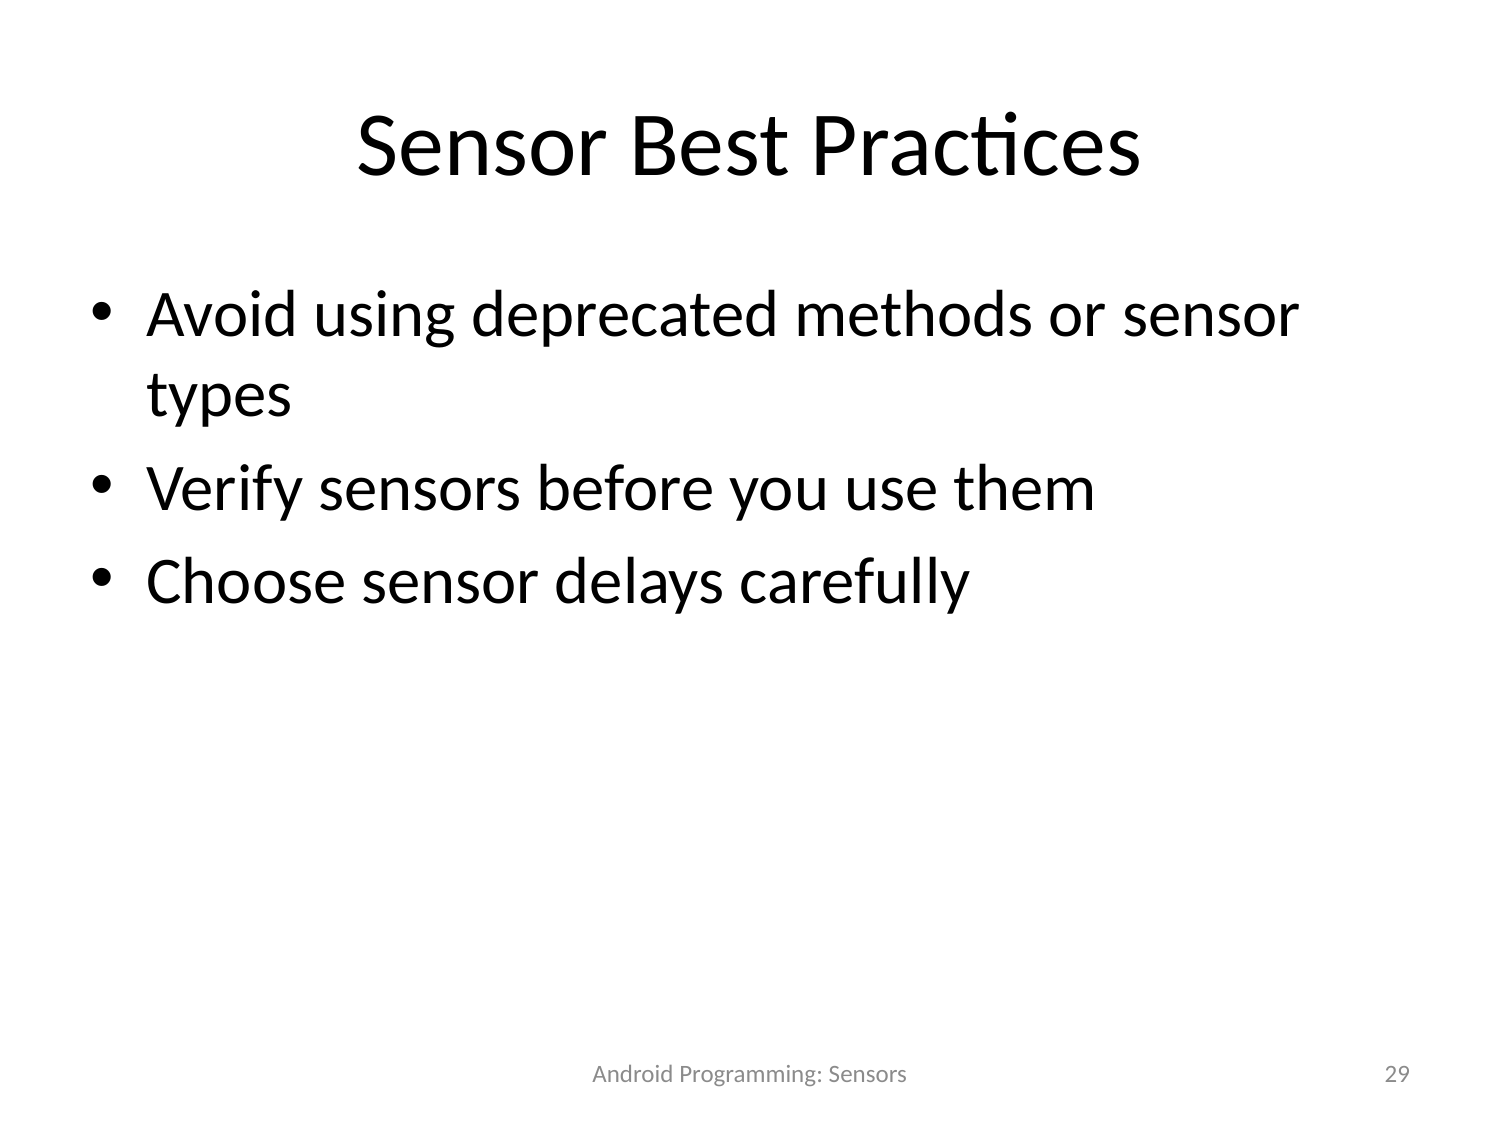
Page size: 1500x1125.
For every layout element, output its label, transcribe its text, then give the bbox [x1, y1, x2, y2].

list Avoid using deprecated methods or sensor types Verify sensors before you use them Choose sensor delays carefully [75, 262, 1425, 1005]
footer Android Programming: Sensors [512, 1042, 988, 1103]
slide_number 29 [1074, 1042, 1425, 1103]
title Sensor Best Practices [75, 45, 1425, 233]
